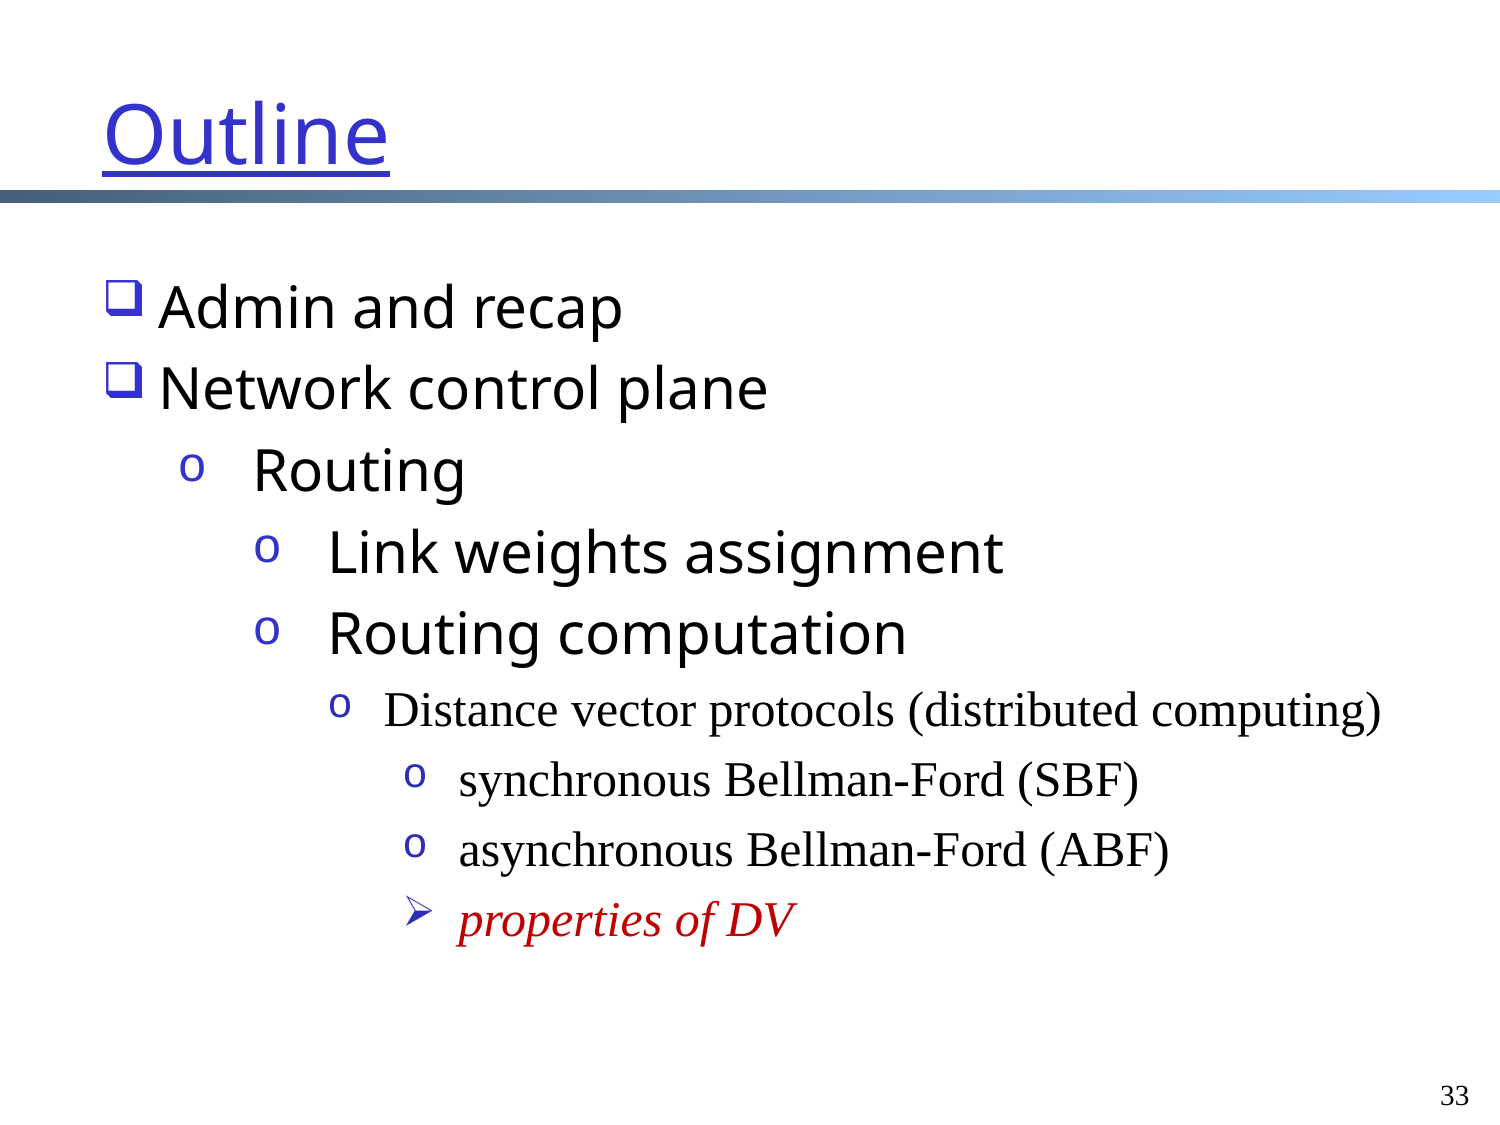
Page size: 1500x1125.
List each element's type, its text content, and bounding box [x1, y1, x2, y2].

text_box Outline [87, 37, 1404, 225]
slide_number 33 [1424, 1068, 1500, 1125]
text_box Admin and recap Network control plane Routing Link weights assignment Routing computation Distance vector protocols (distributed computing) synchronous Bellman-Ford (SBF) asynchronous Bellman-Ford (ABF) properties of DV [87, 262, 1413, 1047]
